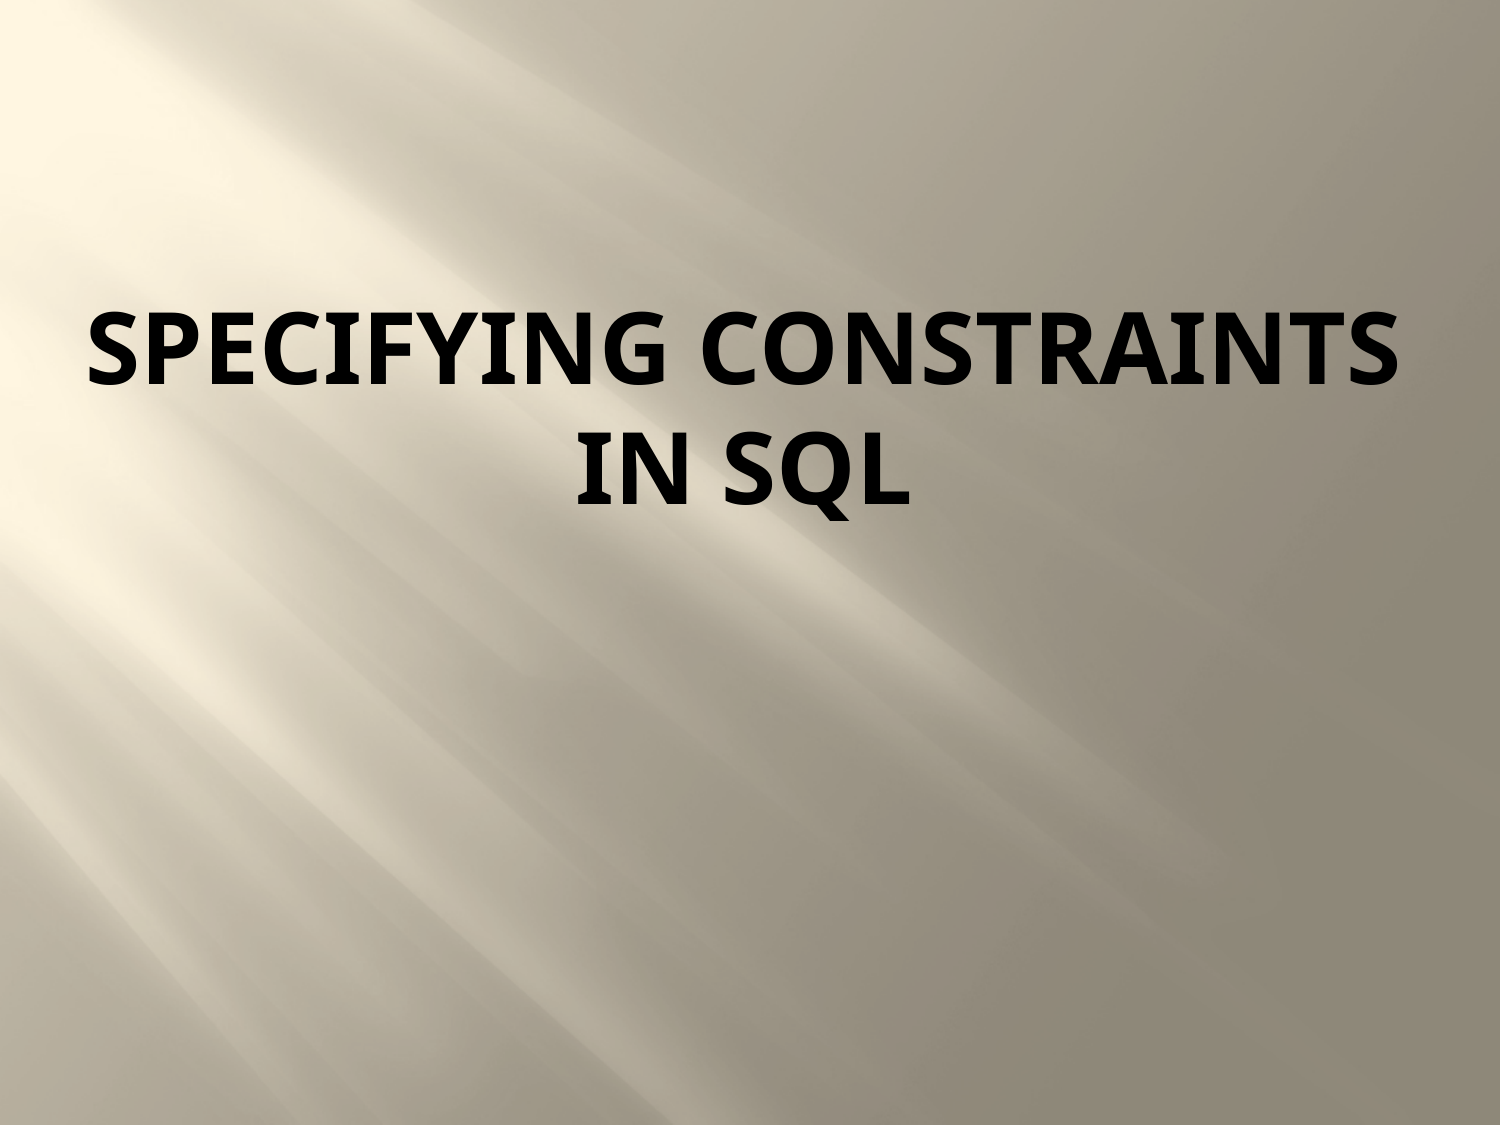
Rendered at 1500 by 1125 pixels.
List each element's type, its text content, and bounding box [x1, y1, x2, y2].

title Specifying constraints in sql [69, 224, 1420, 525]
